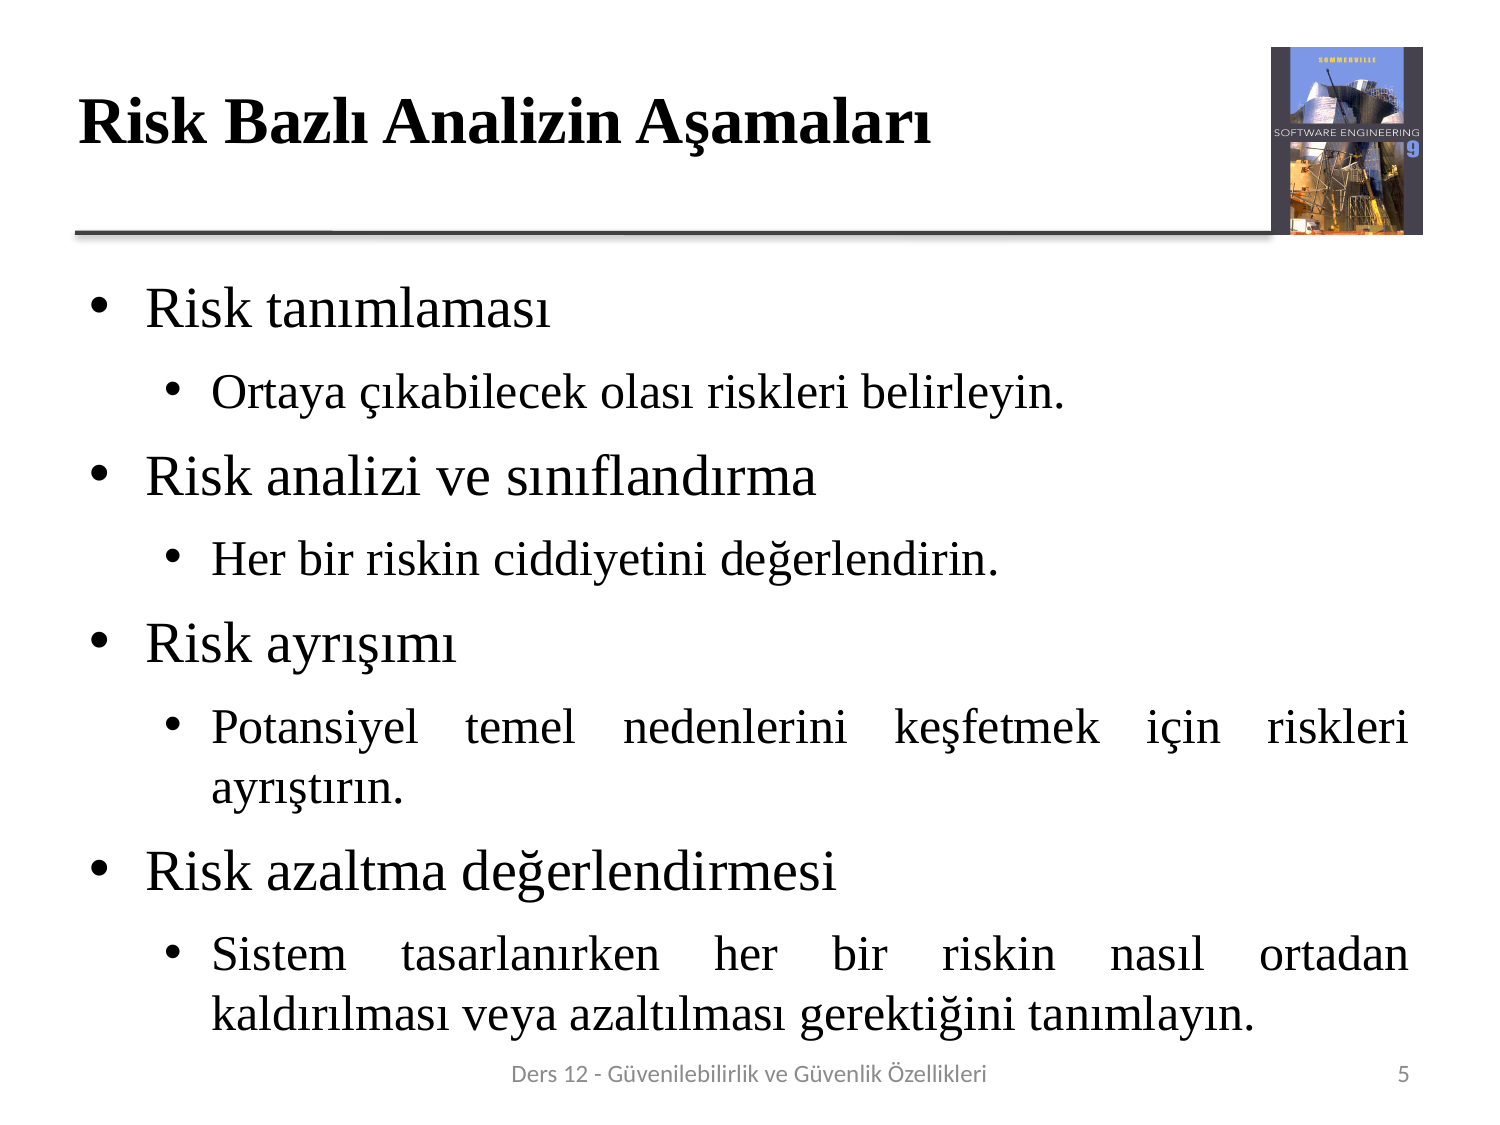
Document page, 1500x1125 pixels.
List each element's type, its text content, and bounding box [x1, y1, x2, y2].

title Risk Bazlı Analizin Aşamaları [63, 60, 1368, 174]
list Risk tanımlaması Ortaya çıkabilecek olası riskleri belirleyin. Risk analizi ve sınıflandırma Her bir riskin ciddiyetini değerlendirin. Risk ayrışımı Potansiyel temel nedenlerini keşfetmek için riskleri ayrıştırın. Risk azaltma değerlendirmesi Sistem tasarlanırken her bir riskin nasıl ortadan kaldırılması veya azaltılması gerektiğini tanımlayın. [75, 262, 1425, 1005]
slide_number 5 [1075, 1042, 1425, 1103]
picture [1271, 47, 1423, 235]
footer Ders 12 - Güvenilebilirlik ve Güvenlik Özellikleri [425, 1042, 1075, 1103]
